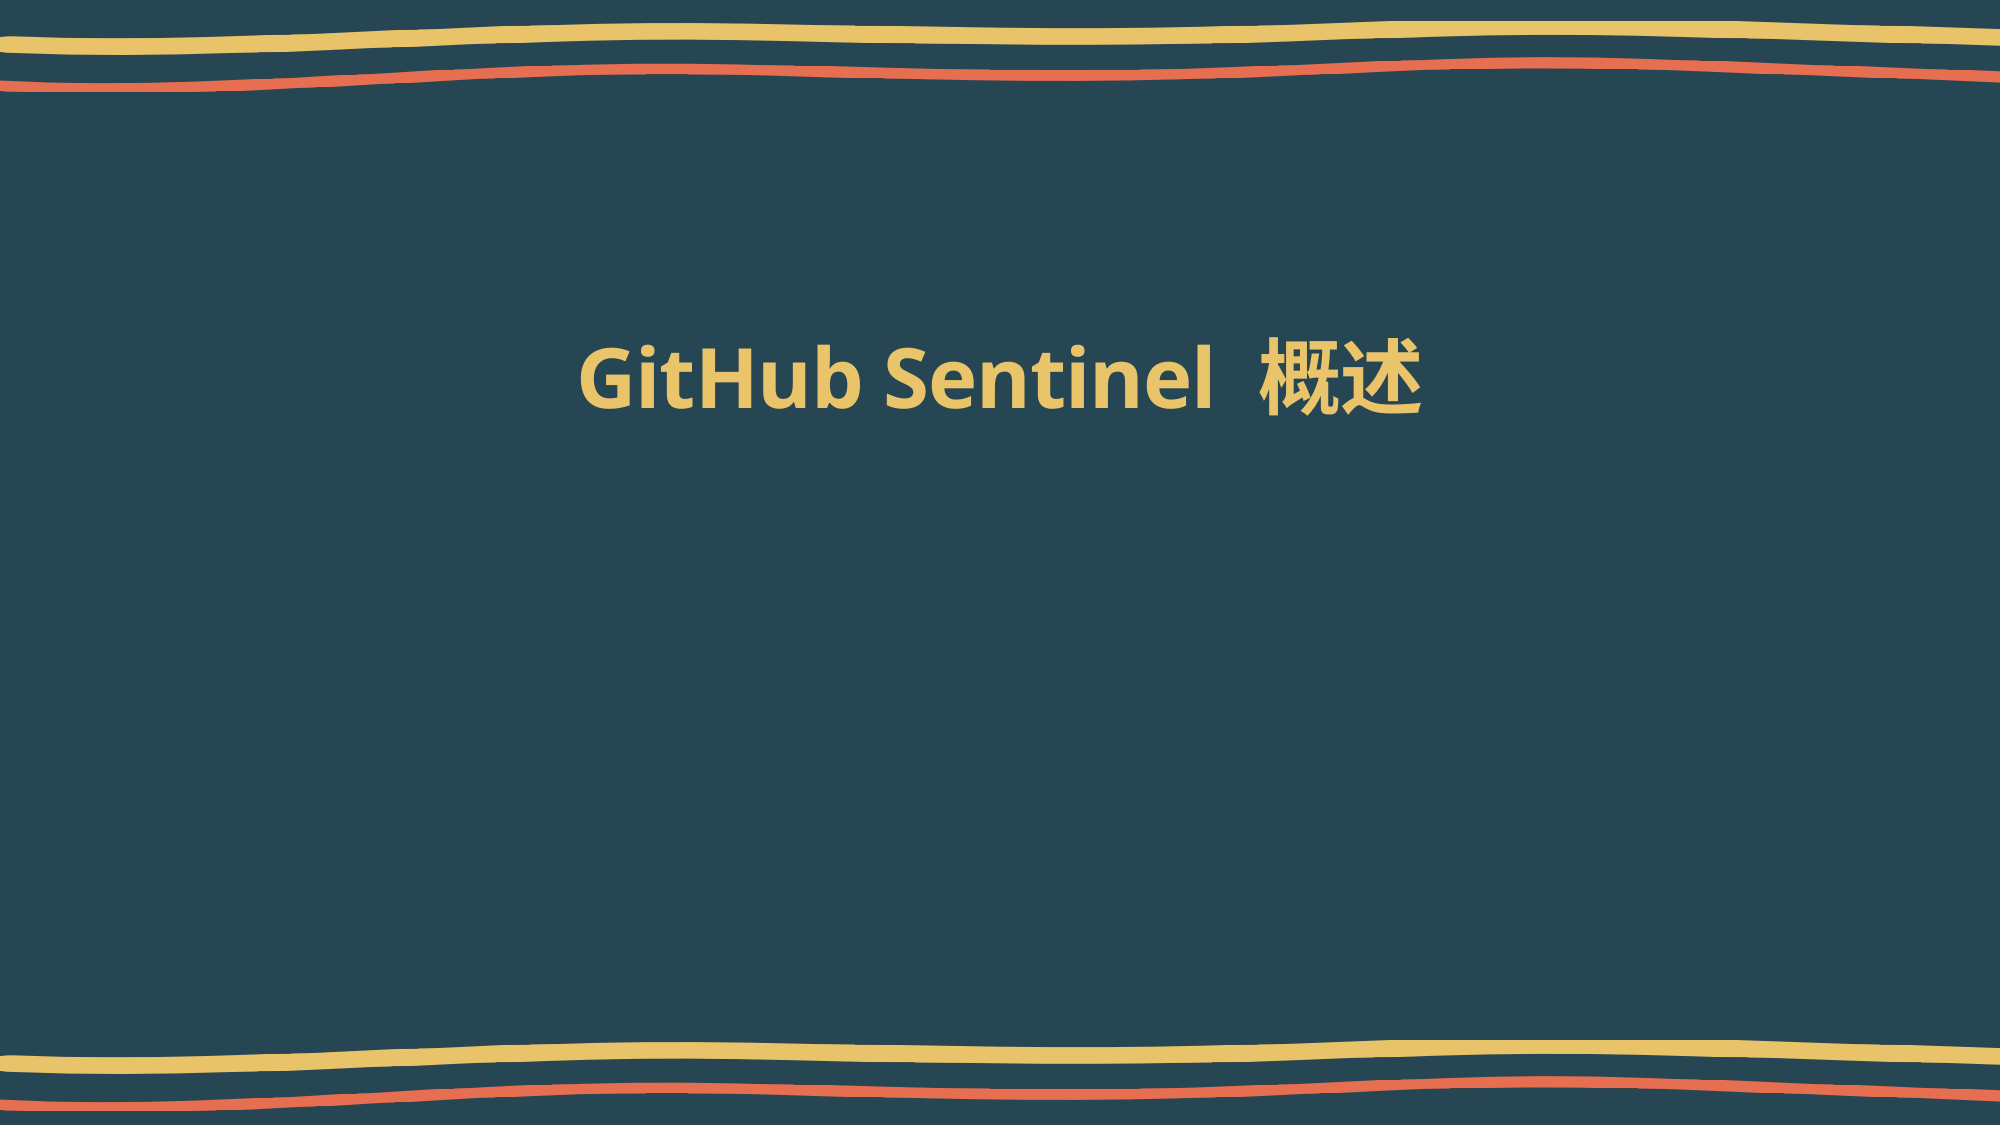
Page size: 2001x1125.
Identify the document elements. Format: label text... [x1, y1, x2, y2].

picture [0, 21, 2000, 92]
title GitHub Sentinel 概述 [250, 323, 1750, 425]
picture [0, 1040, 2000, 1111]
